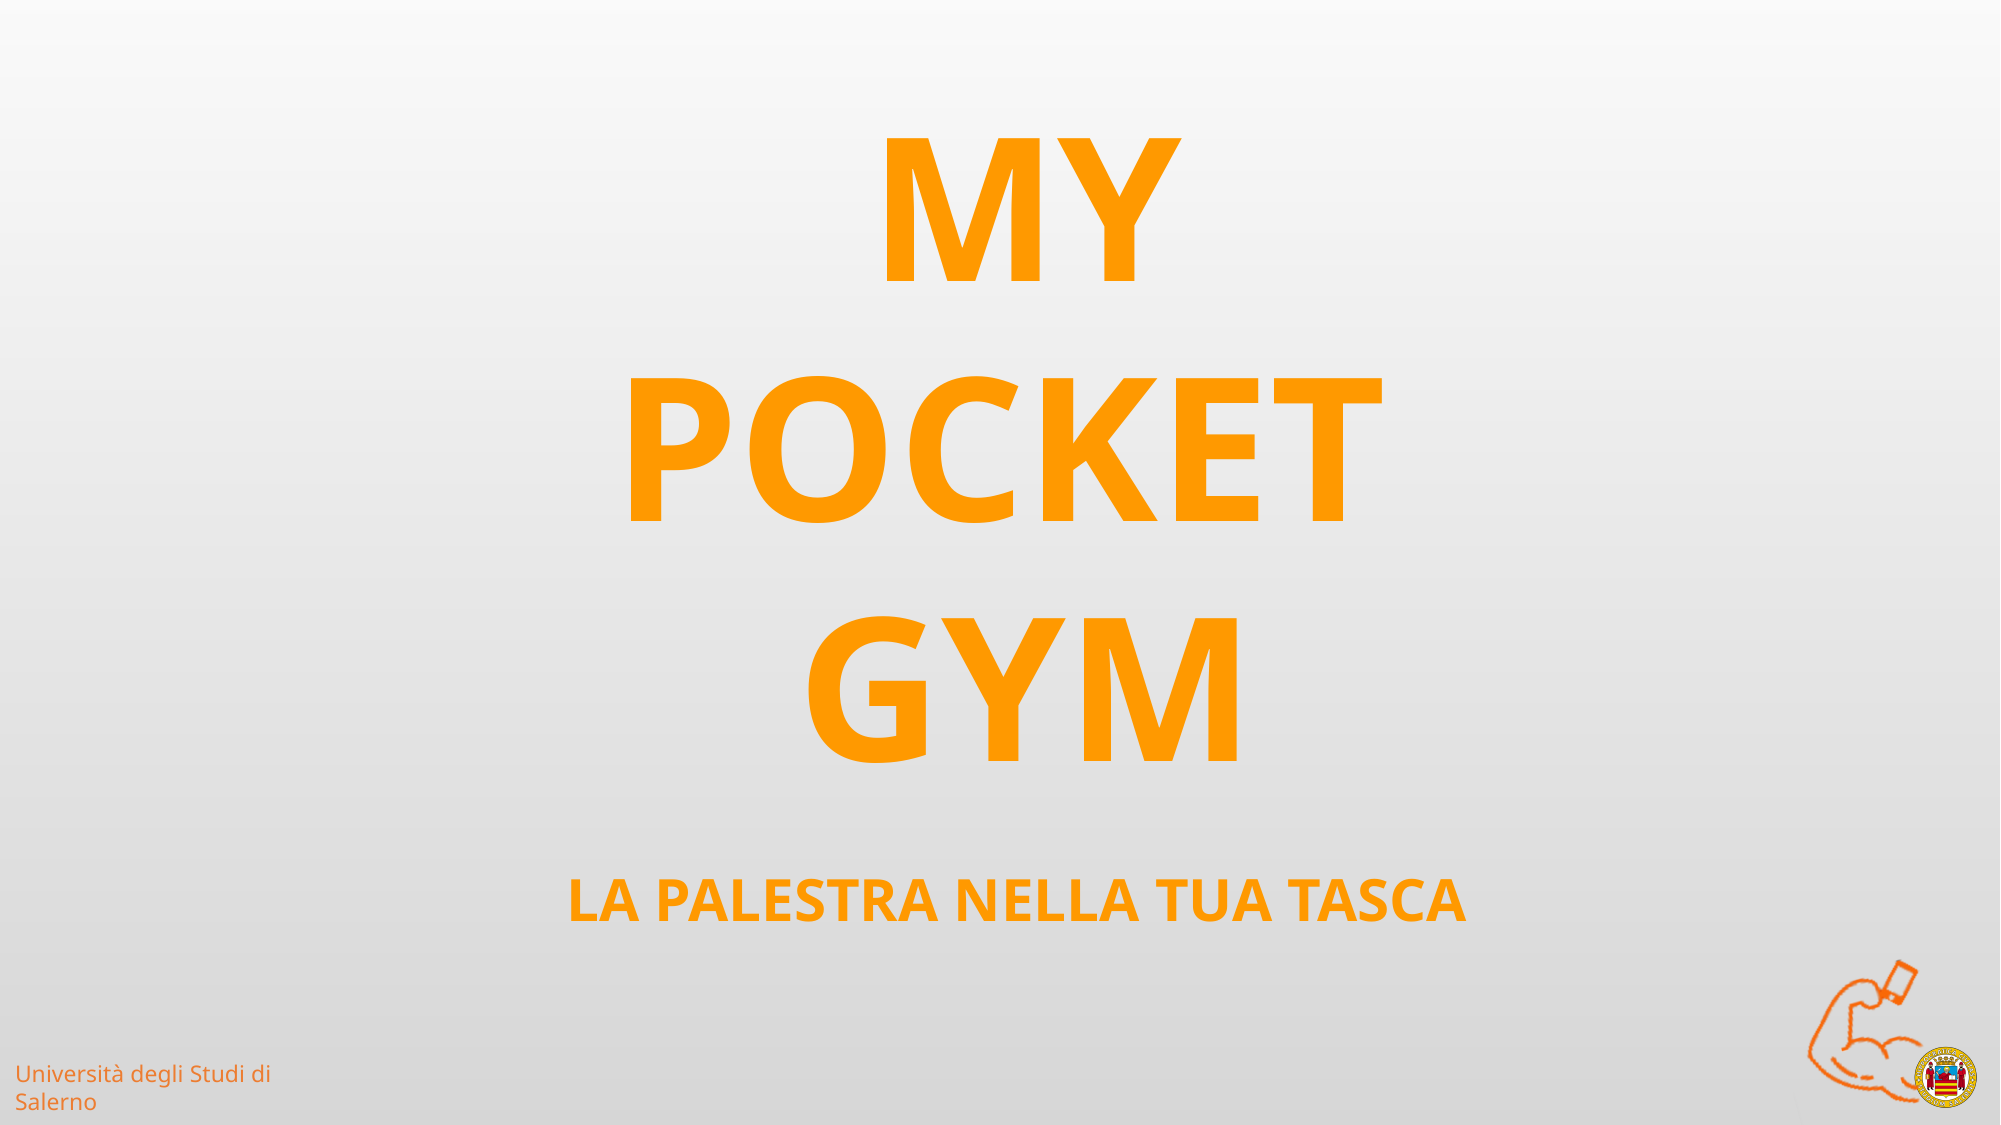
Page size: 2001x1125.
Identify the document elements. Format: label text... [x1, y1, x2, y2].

text_box Università degli Studi di Salerno [0, 1049, 374, 1125]
text_box LA PALESTRA NELLA TUA TASCA [516, 855, 1517, 1032]
picture [1755, 940, 1978, 1125]
text_box MY POCKET GYM [500, 73, 1500, 907]
